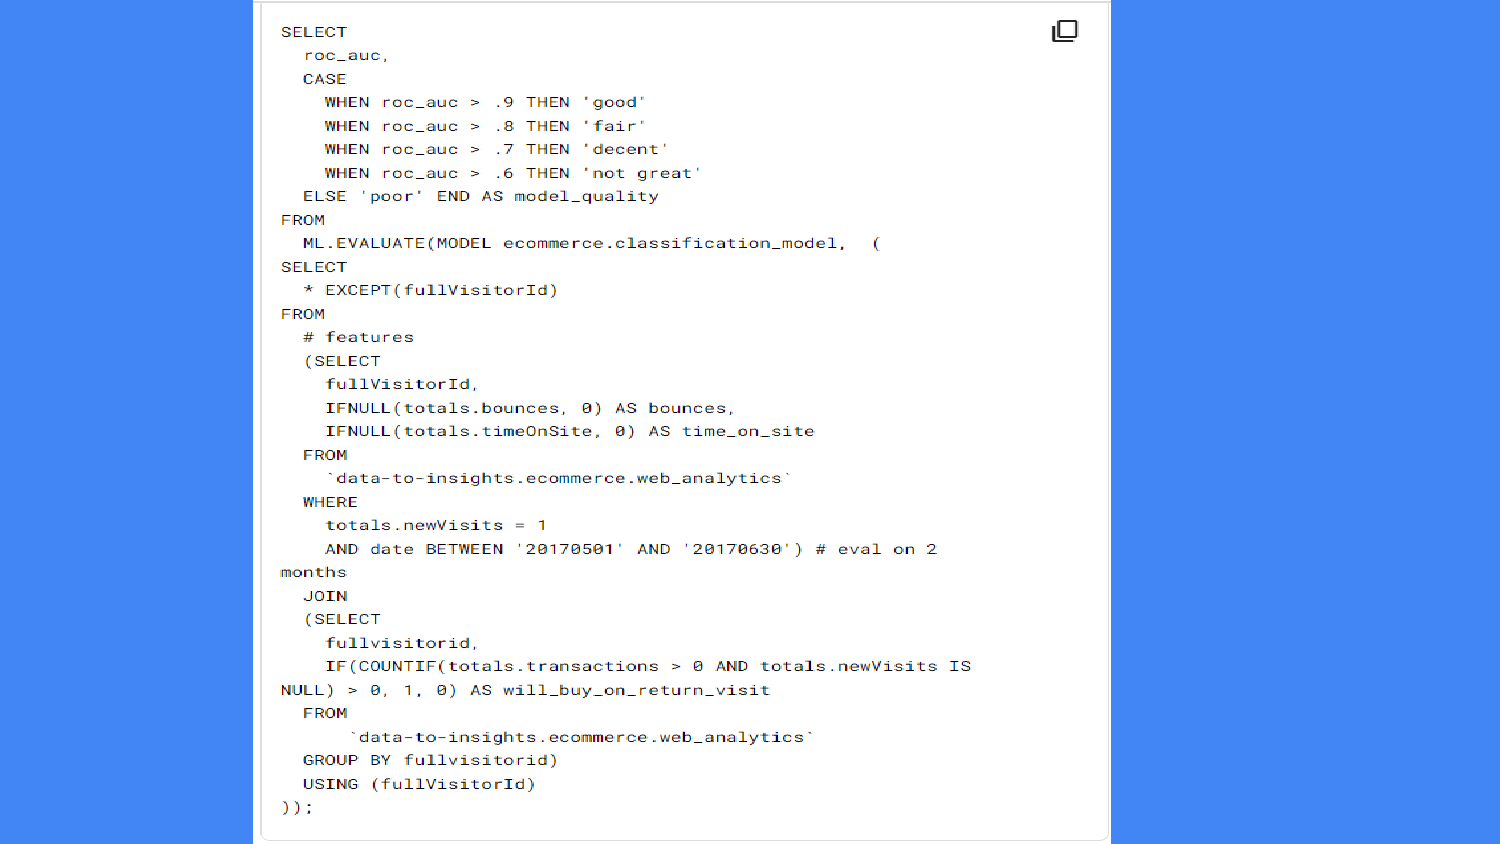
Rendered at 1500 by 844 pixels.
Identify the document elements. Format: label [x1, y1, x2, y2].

picture [252, 0, 1111, 844]
